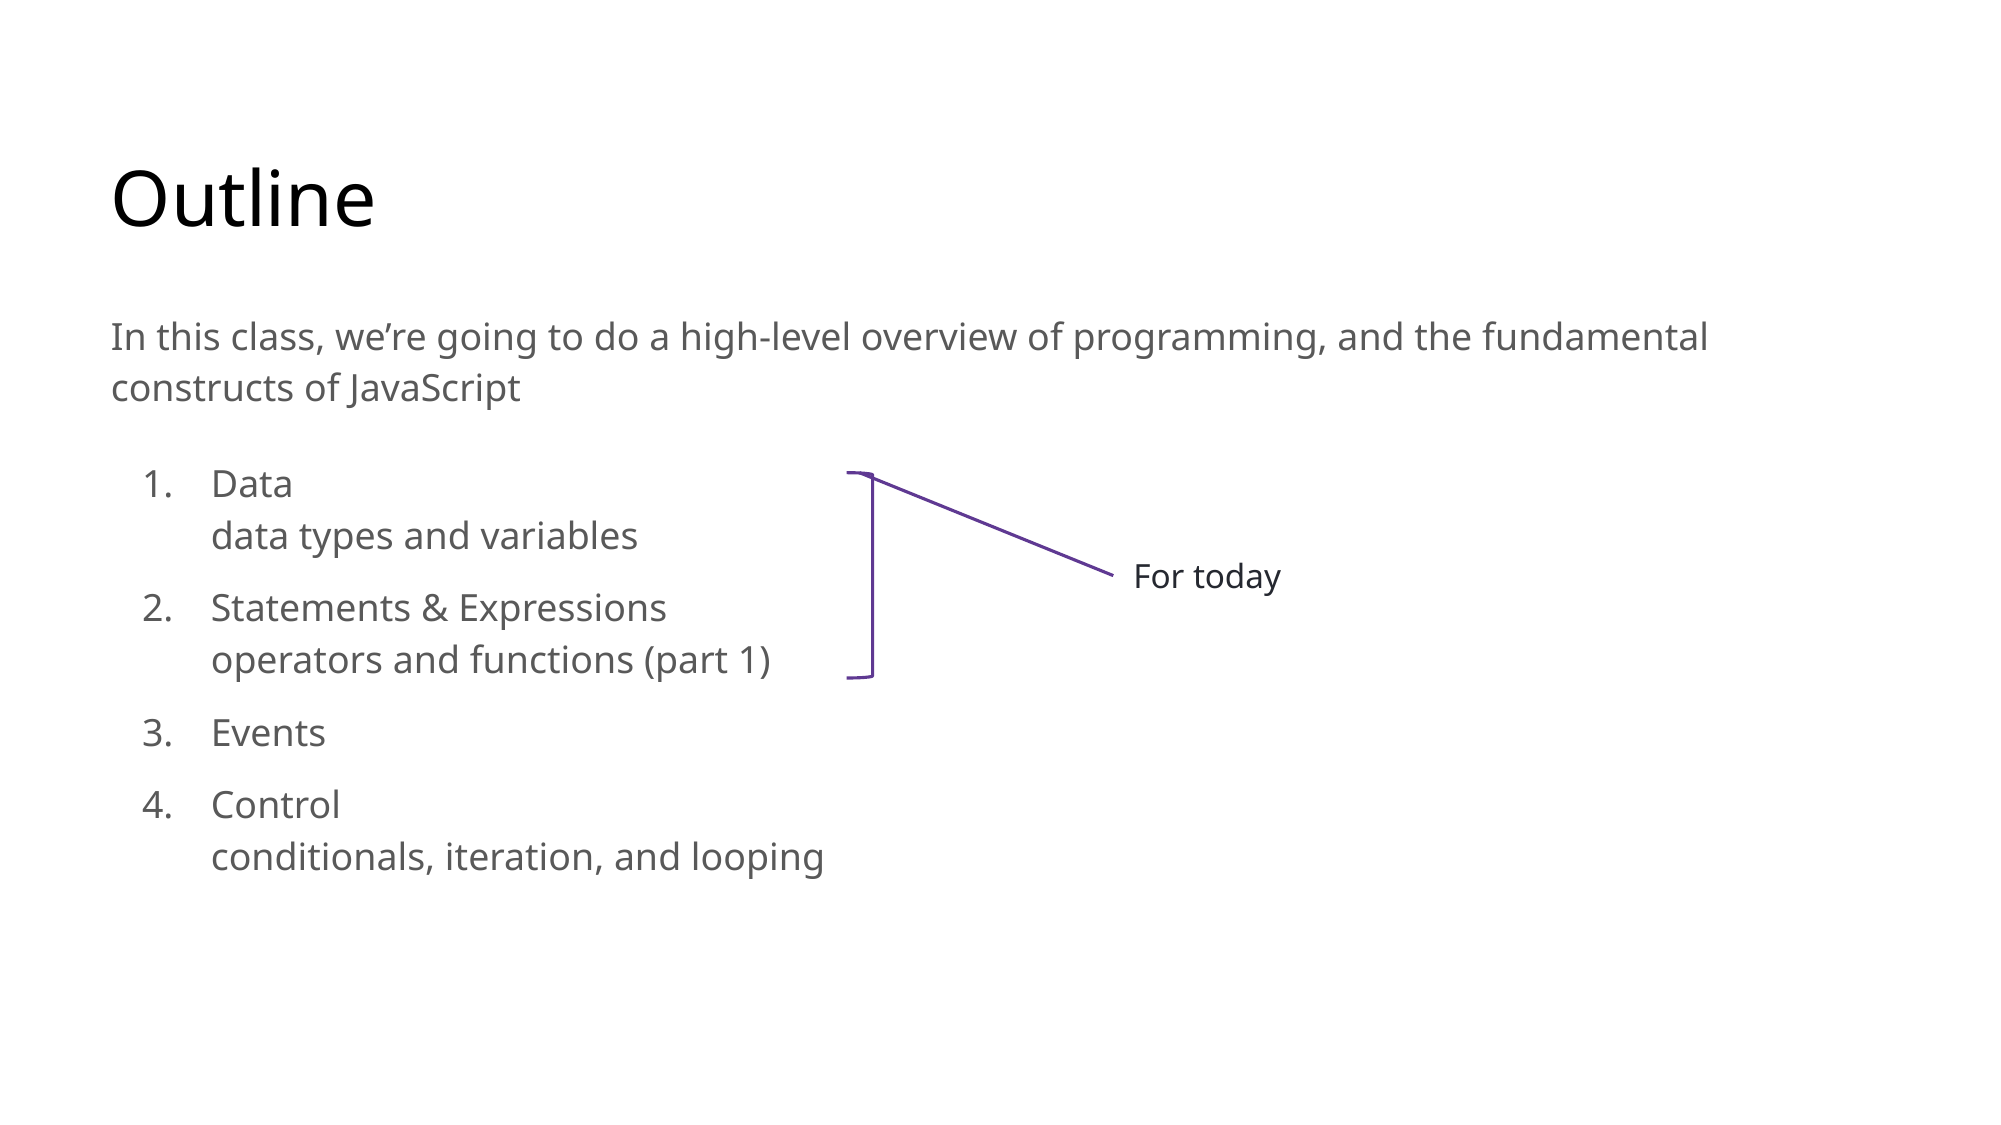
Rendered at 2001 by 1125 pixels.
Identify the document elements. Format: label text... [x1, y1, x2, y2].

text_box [846, 450, 1355, 701]
list In this class, we’re going to do a high-level overview of programming, and the fundamental constructs of JavaScript Data data types and variables Statements & Expressions operators and functions (part 1) Events Control conditionals, iteration, and looping [90, 285, 1743, 948]
title Outline [90, 129, 1905, 297]
